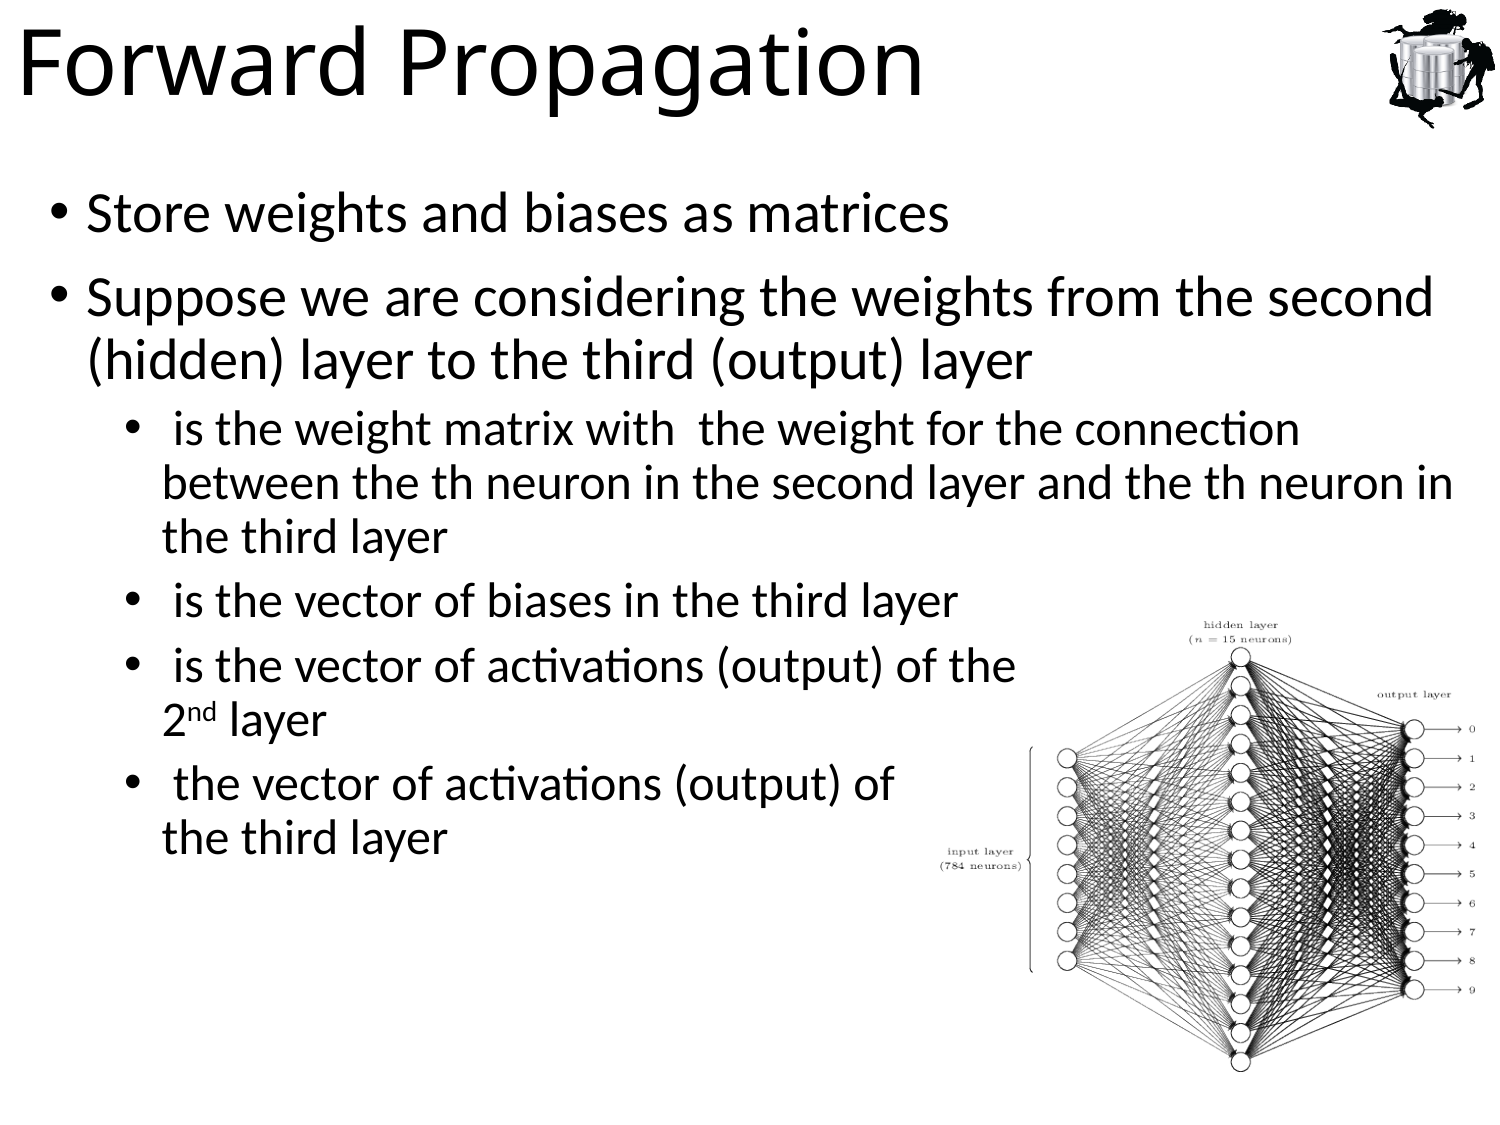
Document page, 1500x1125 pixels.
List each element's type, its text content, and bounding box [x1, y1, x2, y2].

picture [1377, 5, 1498, 131]
picture [934, 616, 1482, 1072]
title Forward Propagation [0, 0, 1377, 131]
